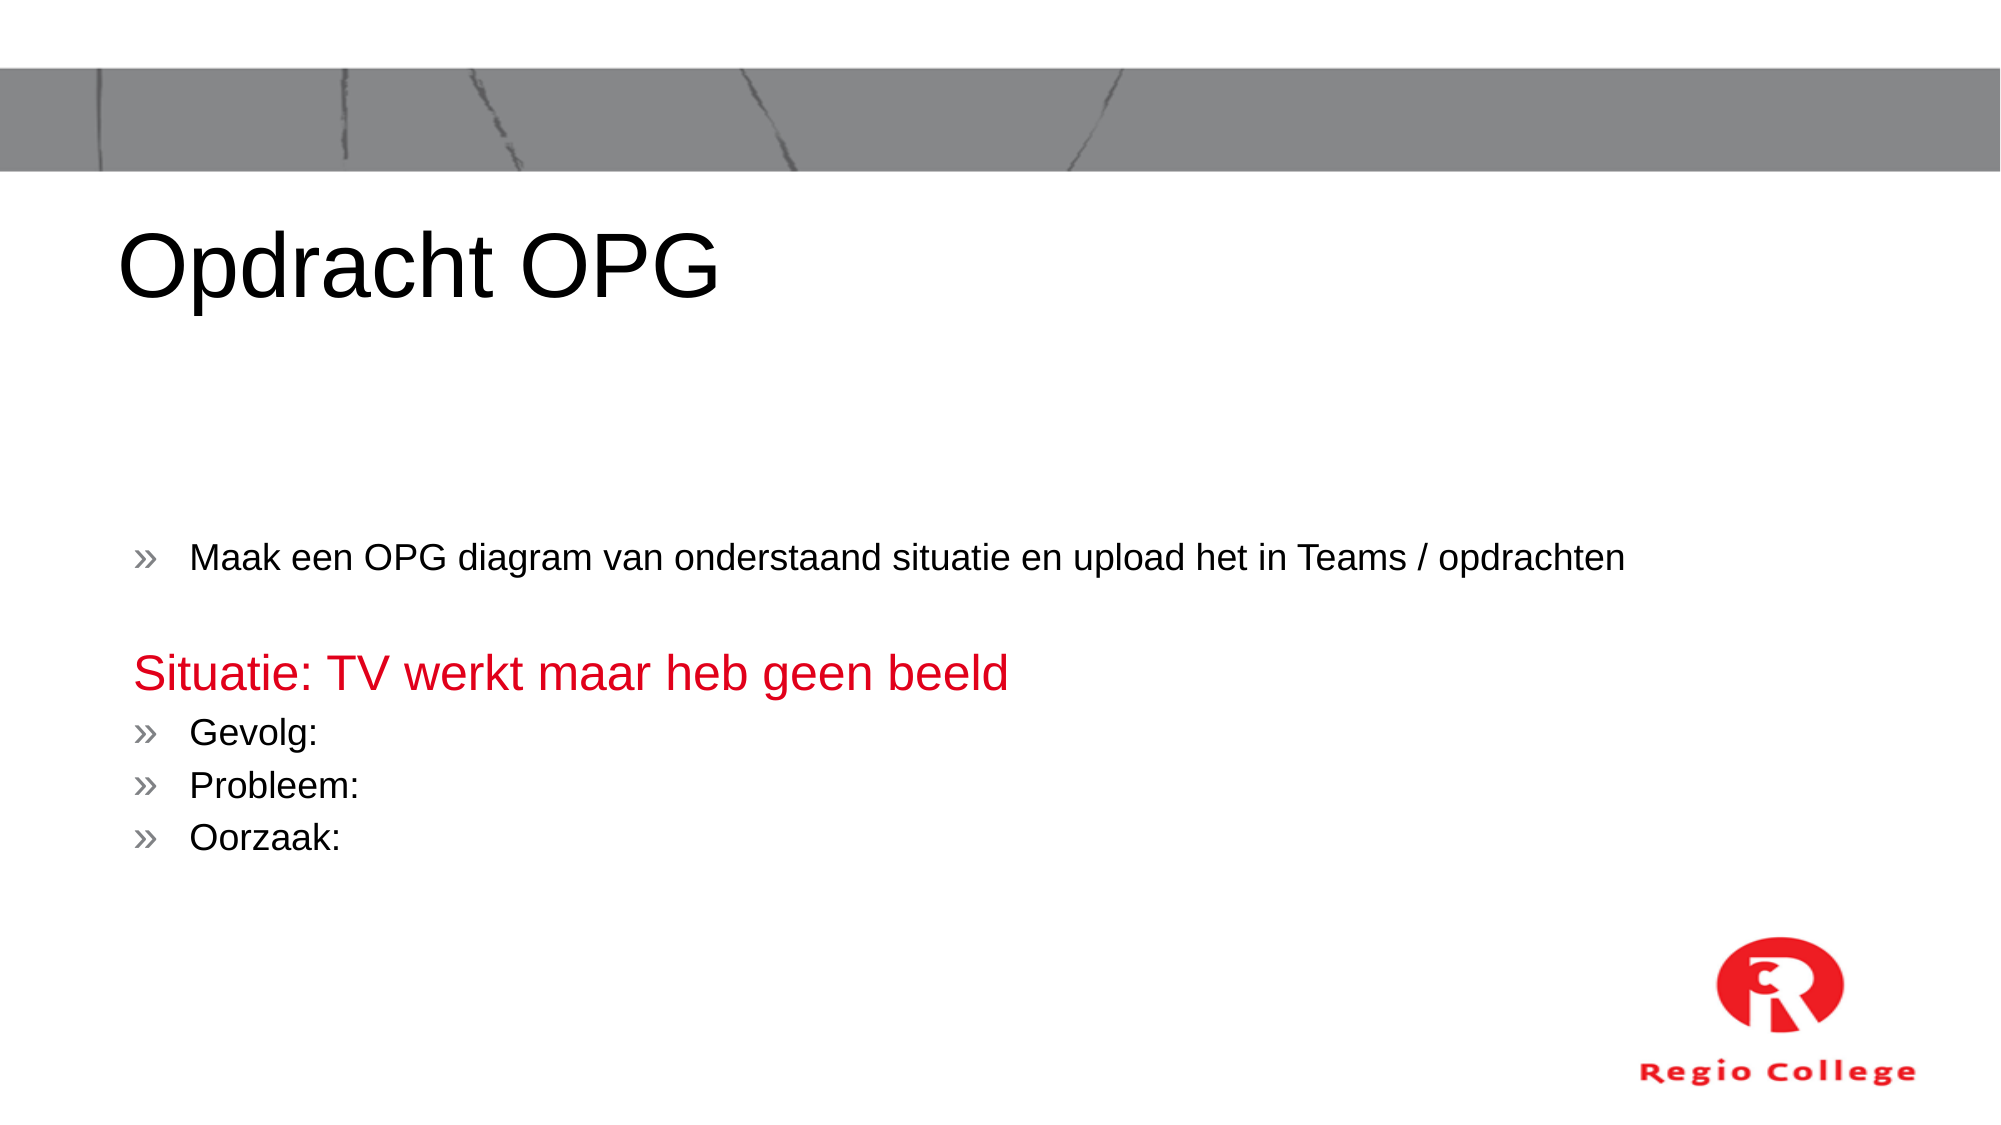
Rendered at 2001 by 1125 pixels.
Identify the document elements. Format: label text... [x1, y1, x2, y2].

title Opdracht OPG [102, 208, 1898, 315]
list Maak een OPG diagram van onderstaand situatie en upload het in Teams / opdrachten Situatie: TV werkt maar heb geen beeld Gevolg: Probleem: Oorzaak: [118, 420, 1898, 917]
picture [0, 0, 2001, 1125]
